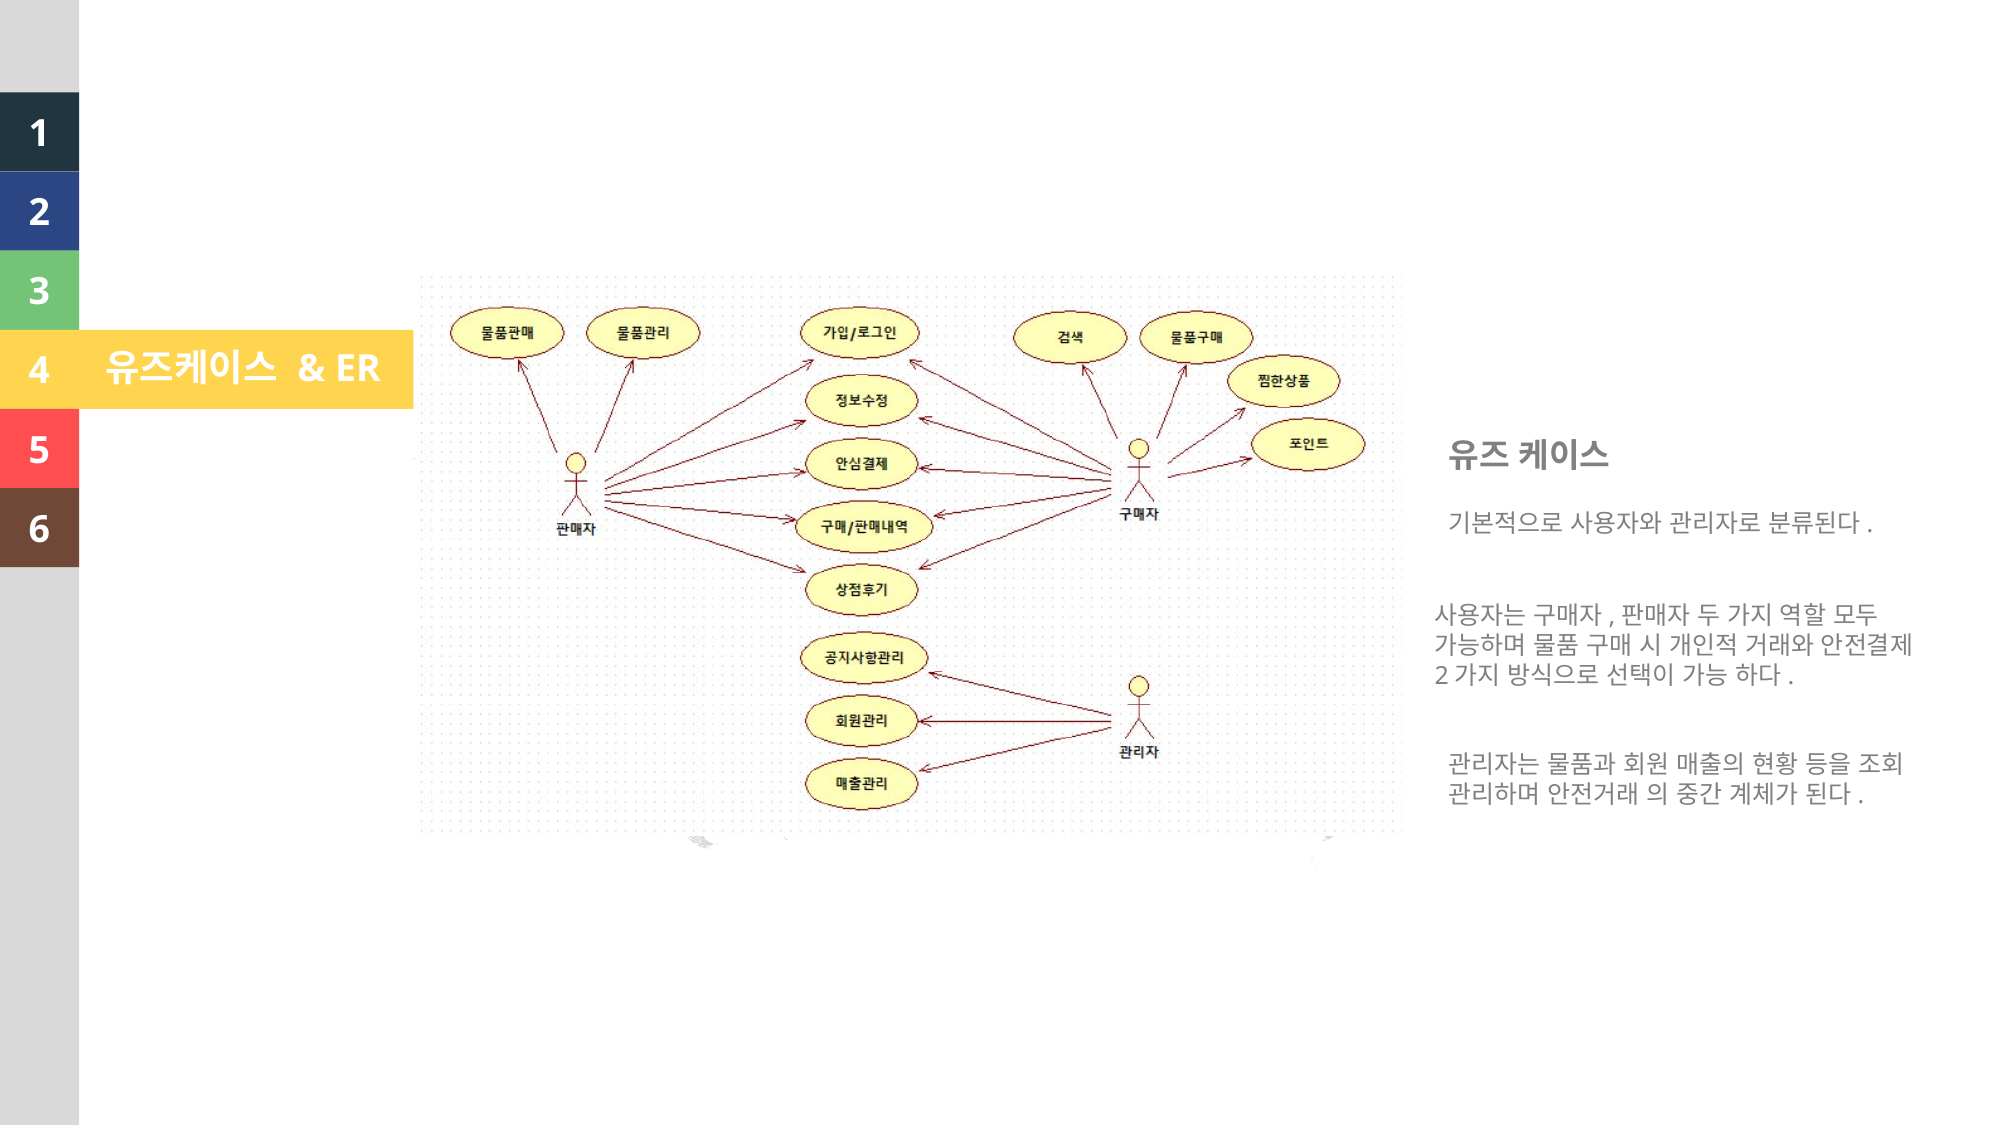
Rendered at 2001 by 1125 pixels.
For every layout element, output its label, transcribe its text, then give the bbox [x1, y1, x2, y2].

text_box 사용자는 구매자,판매자 두 가지 역할 모두 가능하며 물품 구매 시 개인적 거래와 안전결제 2가지 방식으로 선택이 가능 하다. [1419, 562, 1939, 728]
text_box 관리자는 물품과 회원 매출의 현황 등을 조회 관리하며 안전거래 의 중간 계체가 된다. [1433, 740, 1953, 816]
text_box [0, 568, 80, 1125]
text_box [0, 250, 80, 330]
text_box 4 [13, 339, 66, 399]
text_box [0, 408, 80, 488]
text_box 1 [13, 101, 66, 162]
text_box [0, 91, 80, 171]
text_box [0, 0, 80, 91]
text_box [411, 303, 1389, 871]
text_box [0, 488, 80, 568]
text_box 기본적으로 사용자와 관리자로 분류된다. [1433, 500, 1953, 575]
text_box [0, 171, 80, 250]
text_box 유즈케이스 & ER [90, 337, 396, 397]
text_box [0, 329, 411, 410]
text_box 유즈 케이스 [1433, 427, 1953, 482]
picture [417, 276, 1402, 836]
